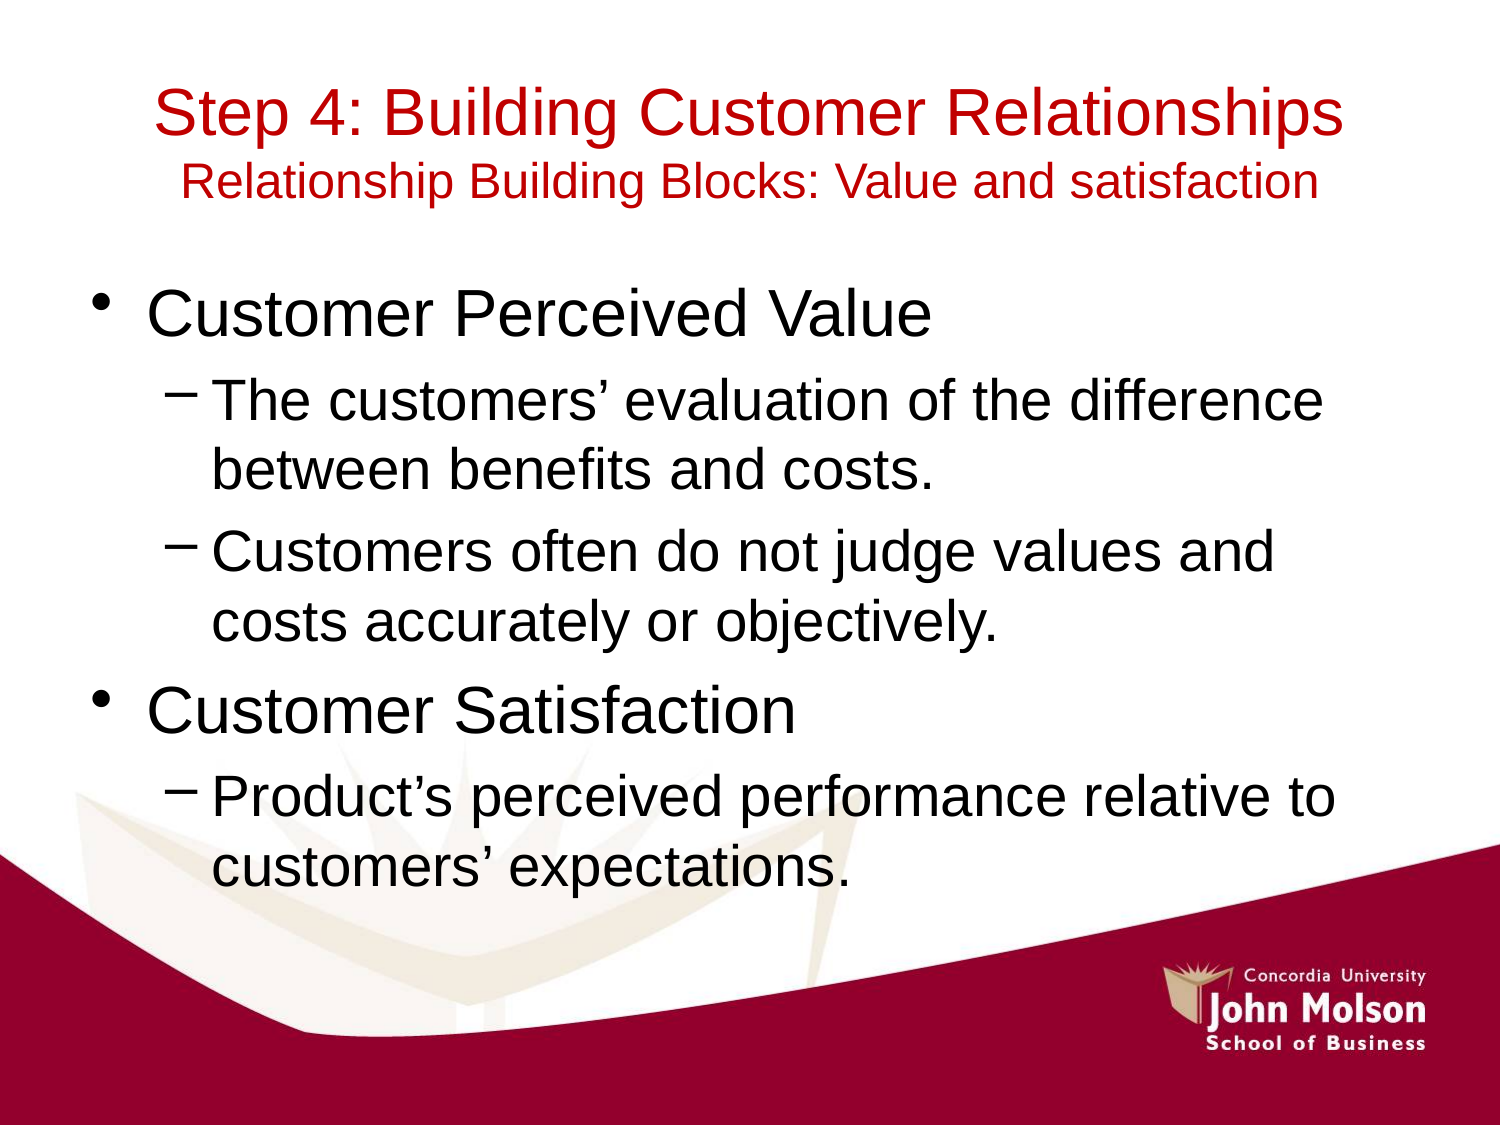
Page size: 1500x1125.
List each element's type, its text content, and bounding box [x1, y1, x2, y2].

title Step 4: Building Customer Relationships Relationship Building Blocks: Value and satisfaction [74, 44, 1426, 233]
picture [0, 0, 1500, 1125]
list Customer Perceived Value The customers’ evaluation of the difference between benefits and costs. Customers often do not judge values and costs accurately or objectively. Customer Satisfaction Product’s perceived performance relative to customers’ expectations. [74, 262, 1426, 1006]
